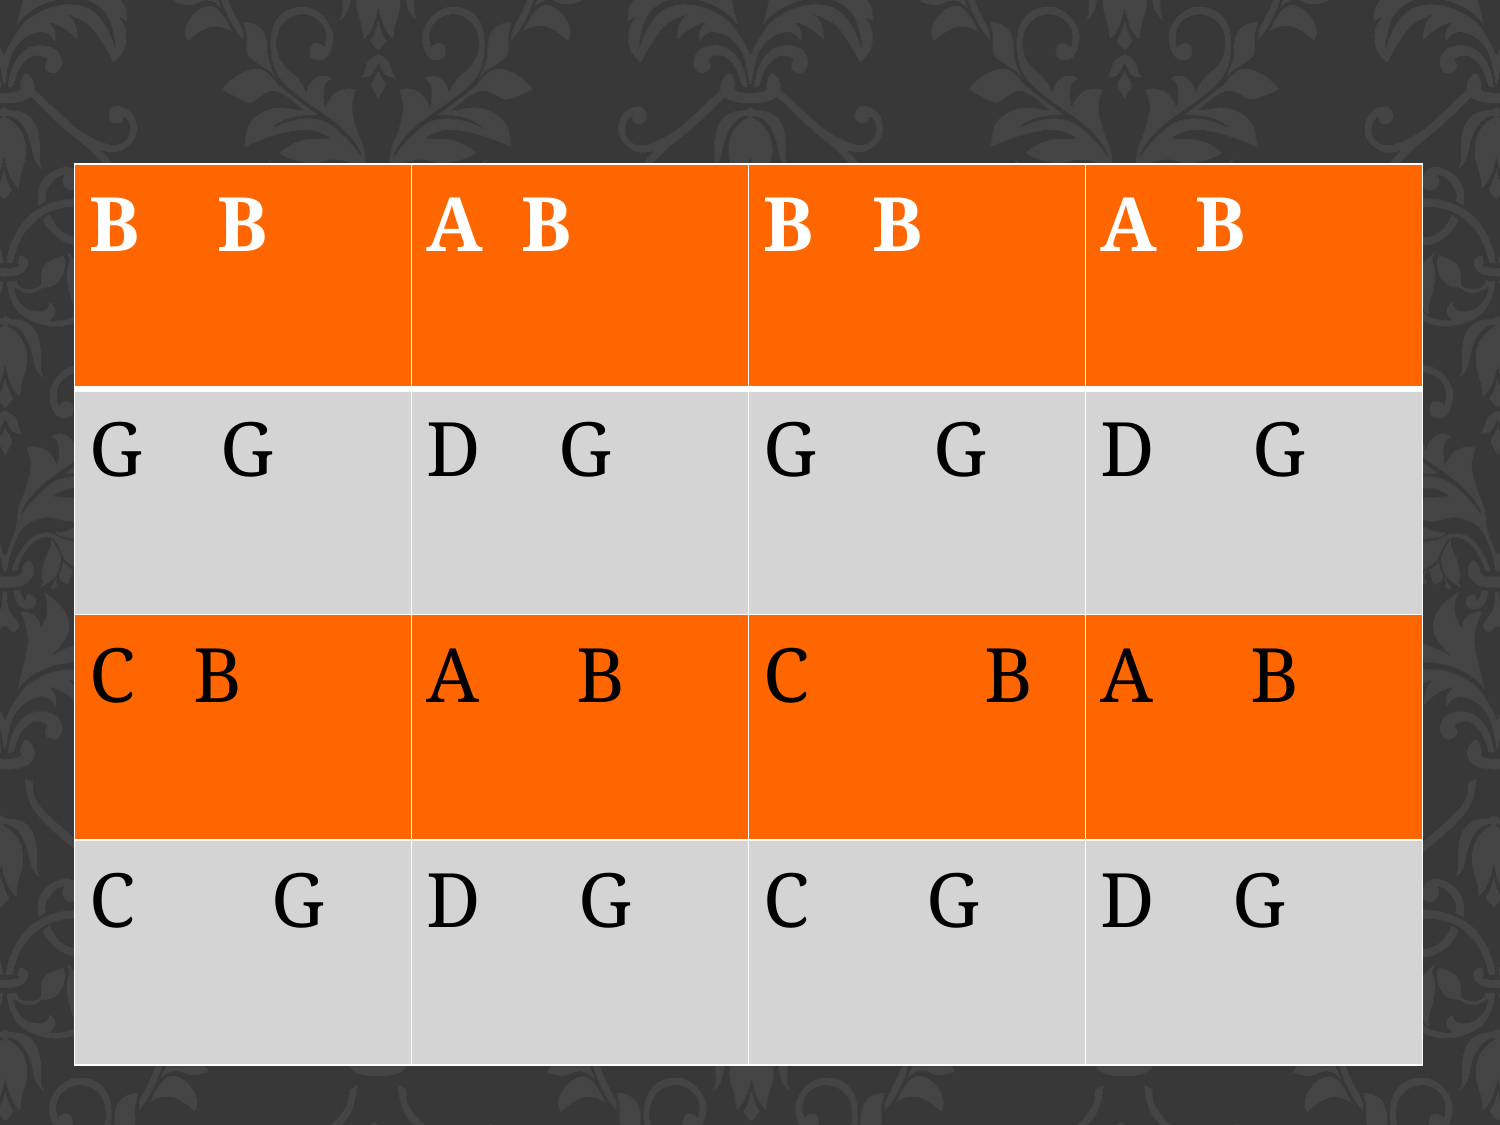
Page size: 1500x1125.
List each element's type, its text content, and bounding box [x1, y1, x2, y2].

table_cell D G [412, 392, 748, 614]
table_cell C G [749, 841, 1085, 1064]
table_cell A B [1086, 615, 1422, 839]
table_cell D G [1086, 392, 1422, 614]
table_cell G G [749, 392, 1085, 614]
table_cell D G [1086, 841, 1422, 1064]
table_cell C B [749, 615, 1085, 839]
table_cell C G [75, 841, 411, 1064]
table_header B B [749, 165, 1085, 386]
table_header A B [1086, 165, 1422, 386]
table_cell A B [412, 615, 748, 839]
table_cell C B [75, 615, 411, 839]
table_header B B [75, 165, 411, 386]
table_cell G G [75, 392, 411, 614]
table_cell D G [412, 841, 748, 1064]
table_header A B [412, 165, 748, 386]
